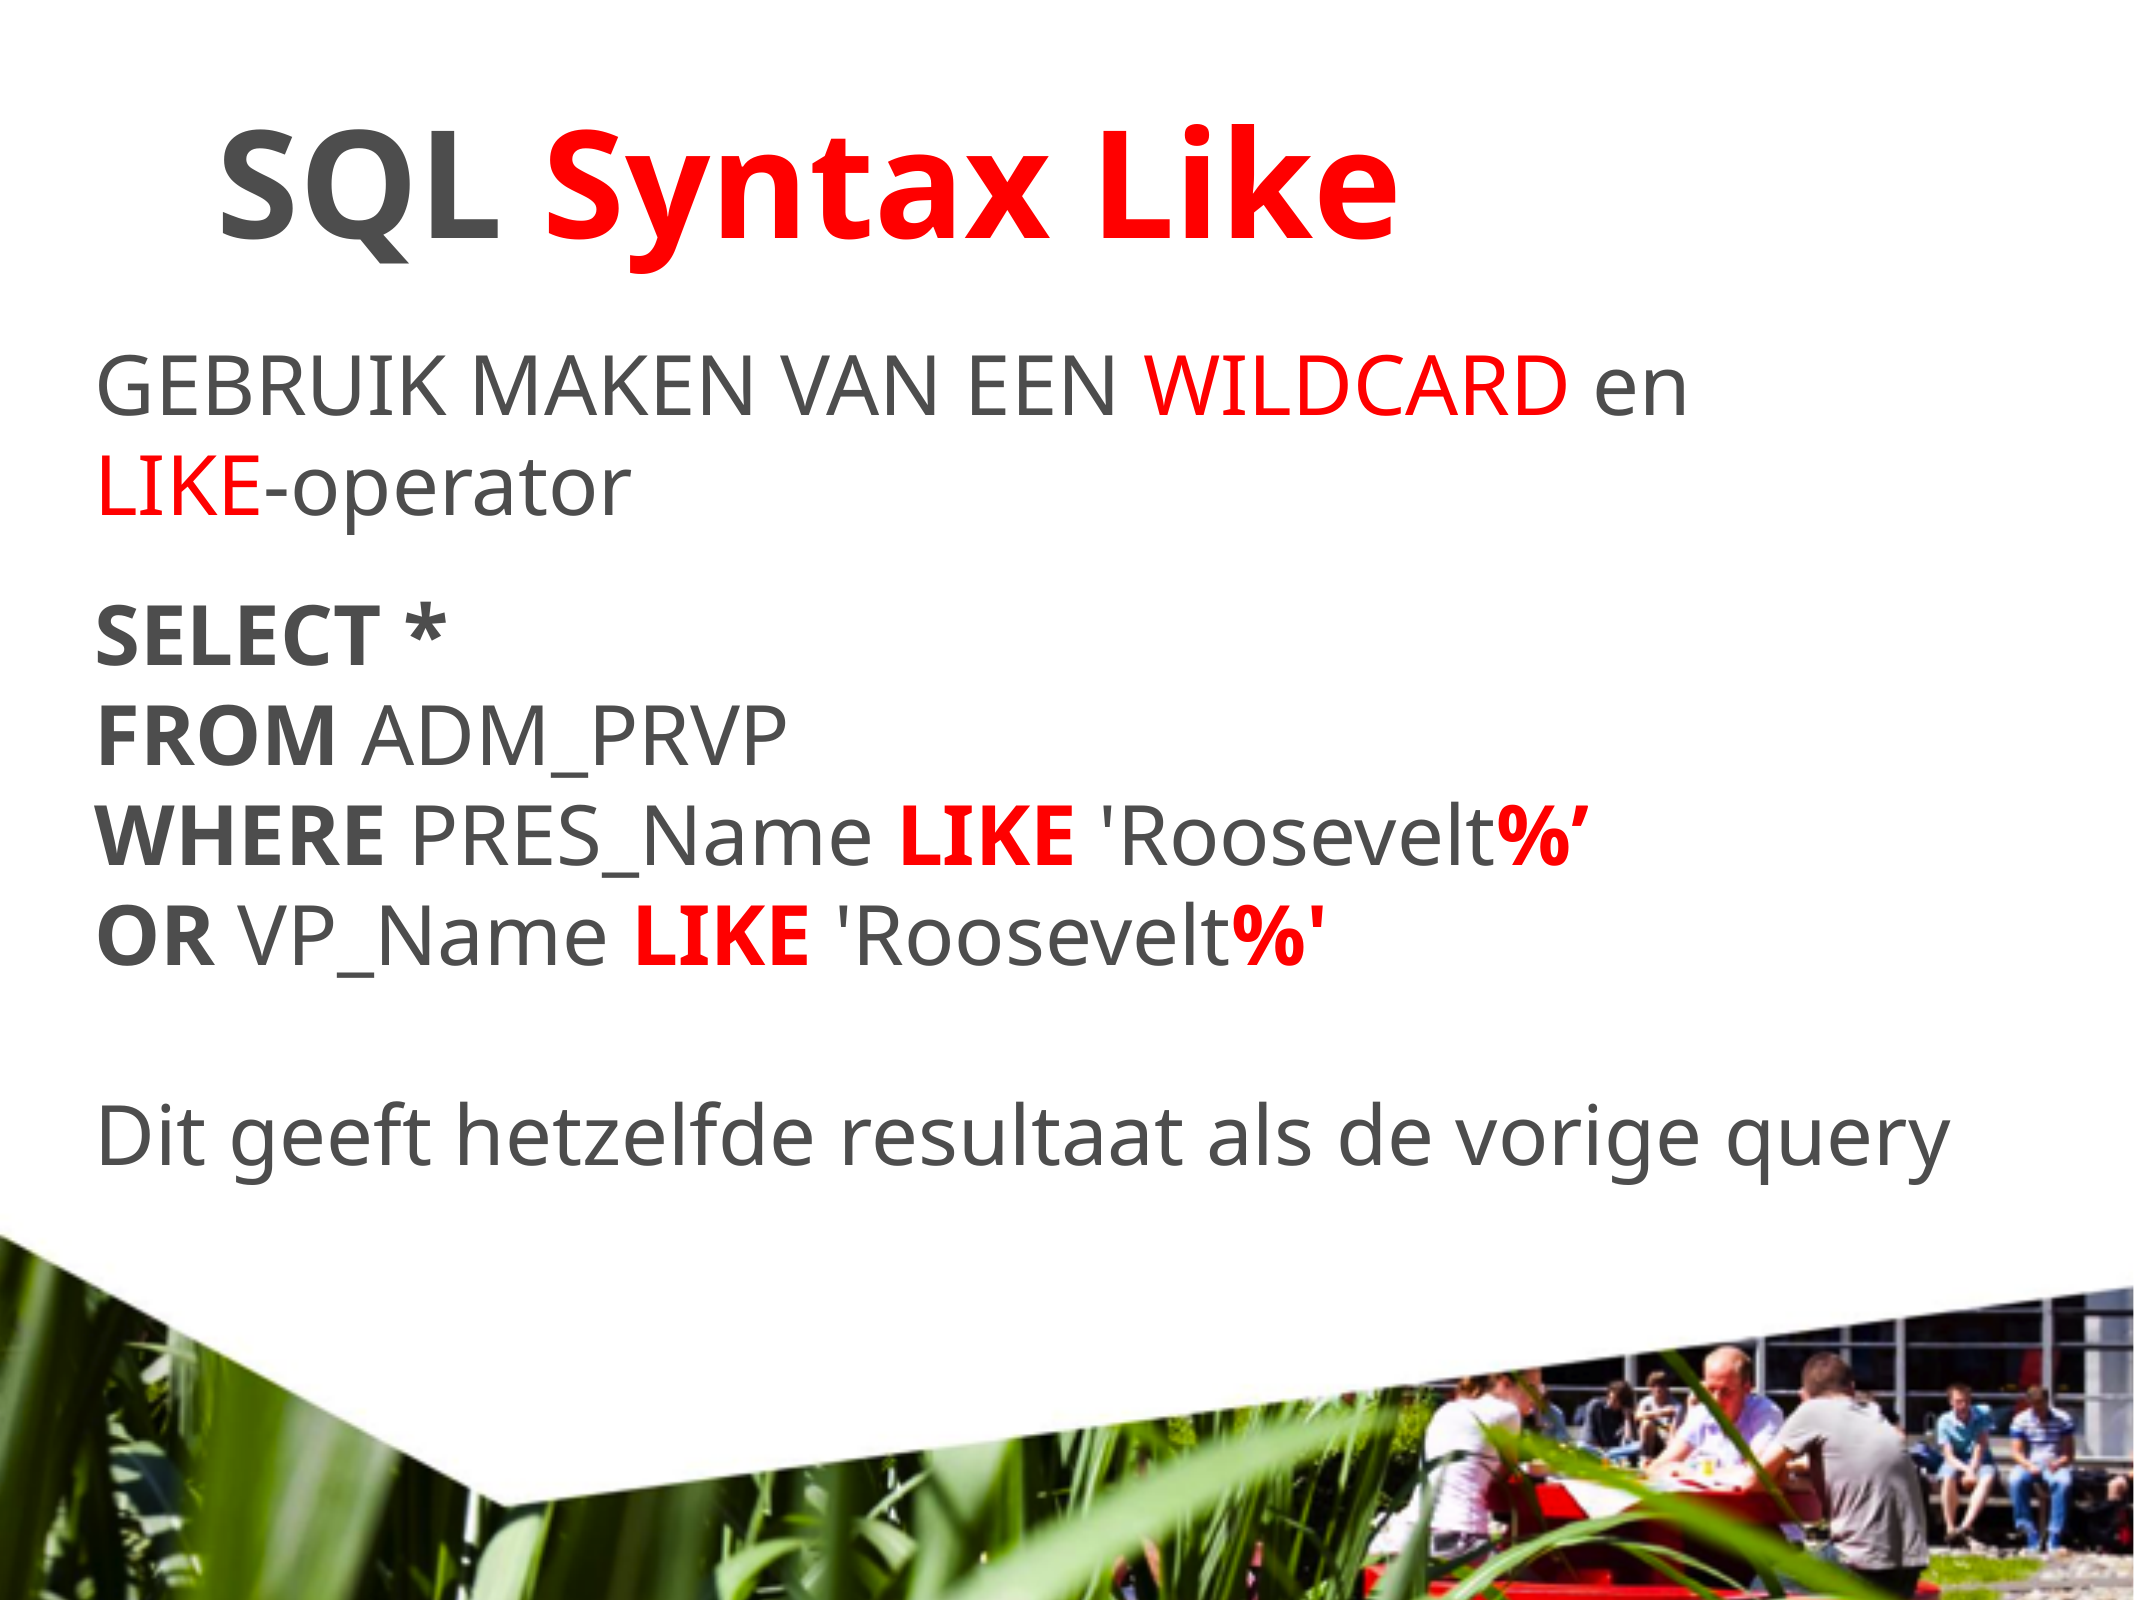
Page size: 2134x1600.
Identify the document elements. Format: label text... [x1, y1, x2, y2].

list GEBRUIK MAKEN VAN EEN WILDCARD en LIKE-operator SELECT * FROM ADM_PRVP WHERE PRES_Name LIKE 'Roosevelt%’ OR VP_Name LIKE 'Roosevelt%' Dit geeft hetzelfde resultaat als de vorige query [86, 327, 2028, 1438]
picture [0, 1, 2134, 1600]
title SQL Syntax Like [208, 41, 1925, 315]
